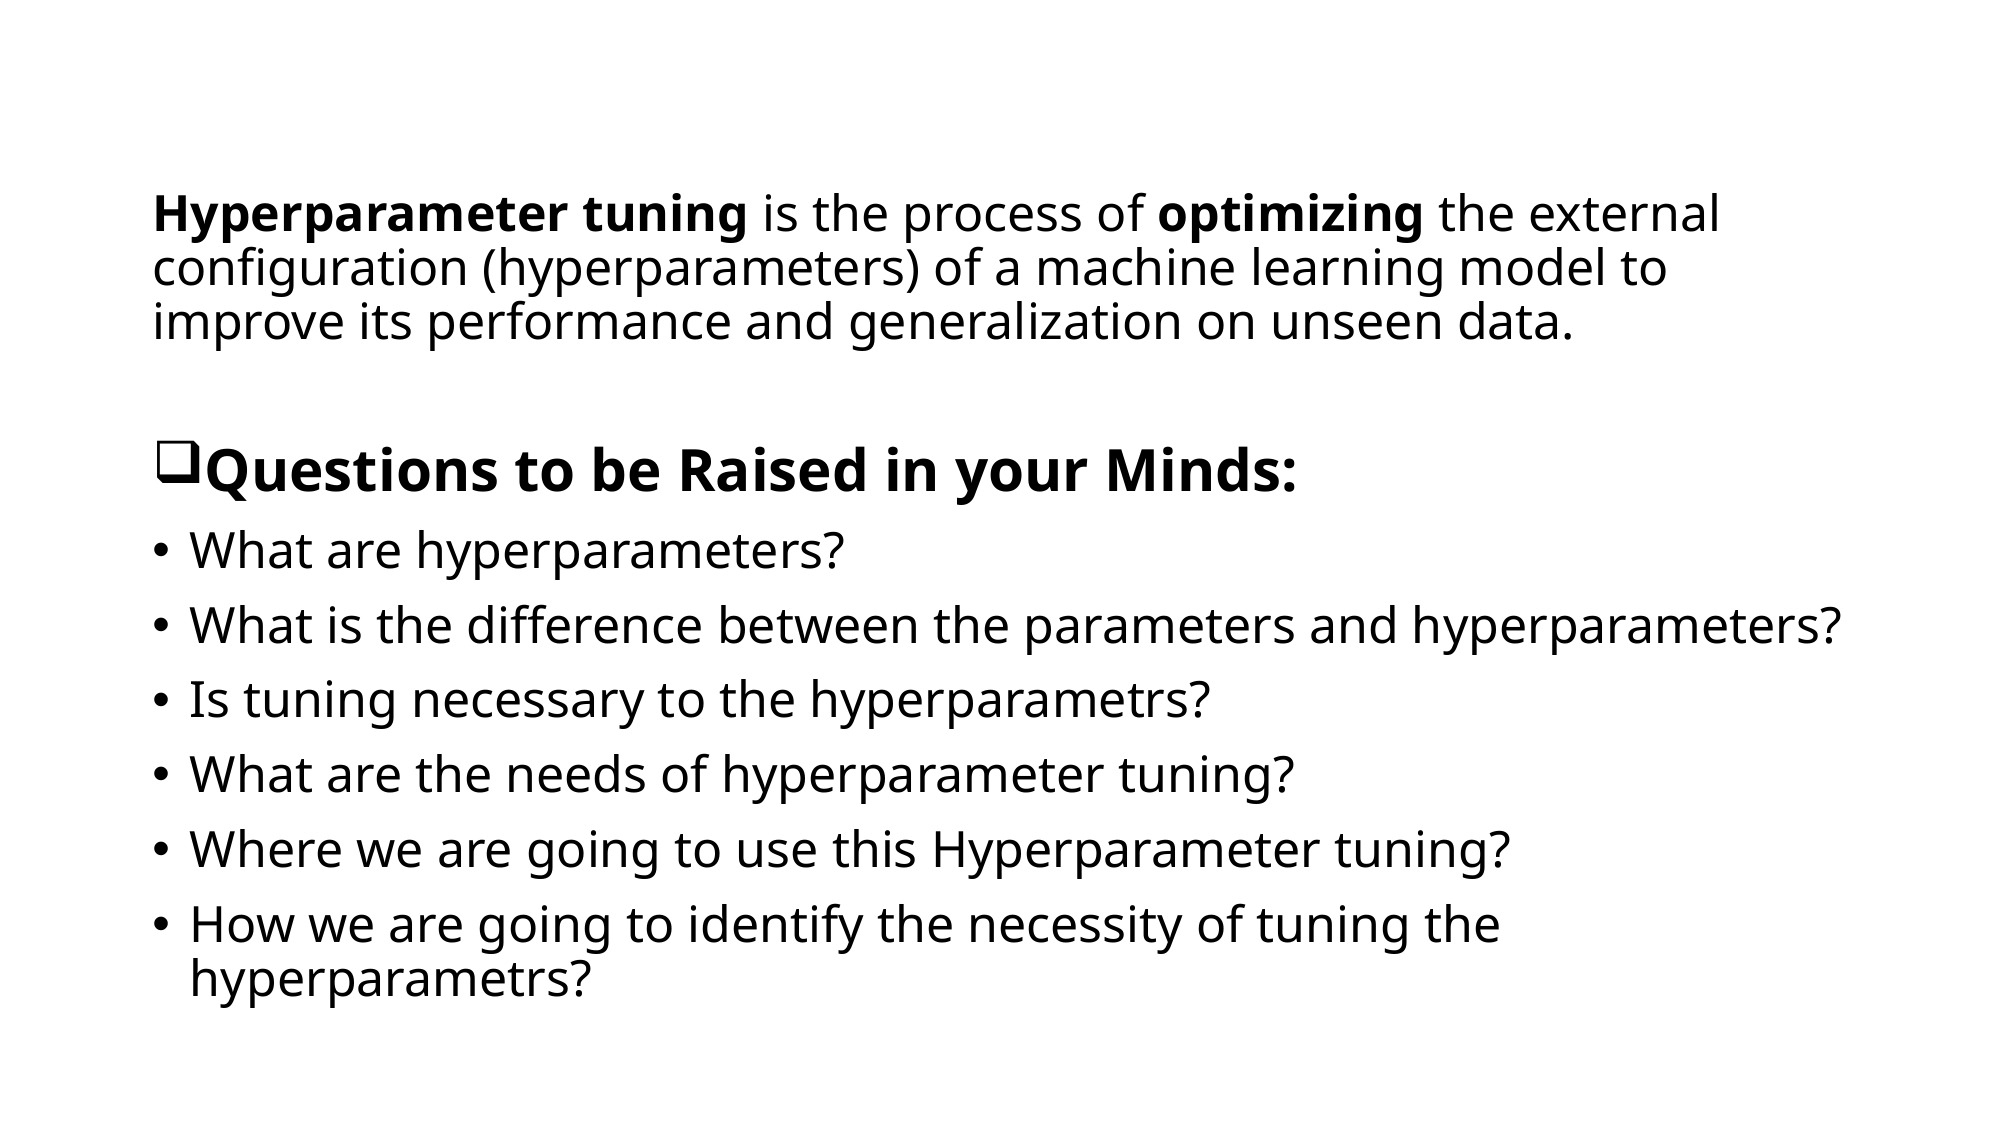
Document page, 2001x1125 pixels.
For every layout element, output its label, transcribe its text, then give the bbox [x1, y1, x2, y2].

list Questions to be Raised in your Minds: What are hyperparameters? What is the difference between the parameters and hyperparameters? Is tuning necessary to the hyperparametrs? What are the needs of hyperparameter tuning? Where we are going to use this Hyperparameter tuning? How we are going to identify the necessity of tuning the hyperparametrs? [137, 433, 1863, 1014]
title Hyperparameter tuning is the process of optimizing the external configuration (hyperparameters) of a machine learning model to improve its performance and generalization on unseen data. [137, 172, 1863, 367]
